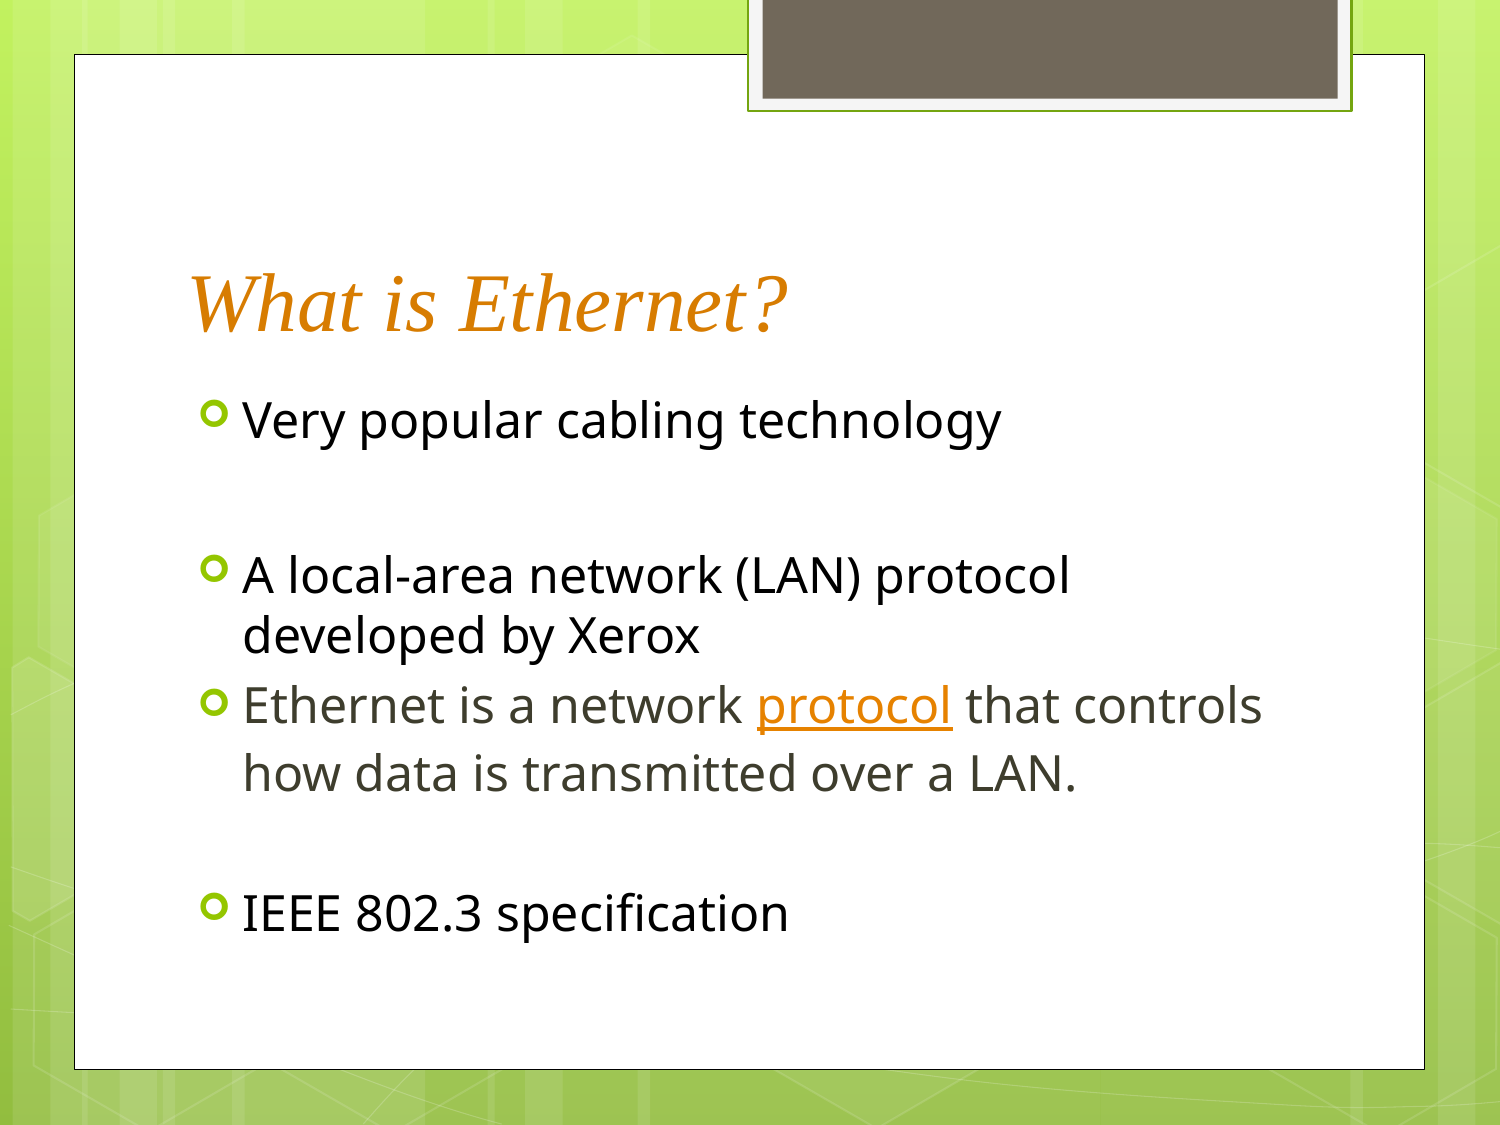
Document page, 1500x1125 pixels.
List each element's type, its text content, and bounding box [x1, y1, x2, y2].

title What is Ethernet? [171, 168, 1324, 357]
list Very popular cabling technology A local-area network (LAN) protocol developed by Xerox Ethernet is a network protocol that controls how data is transmitted over a LAN. IEEE 802.3 specification [171, 381, 1283, 957]
